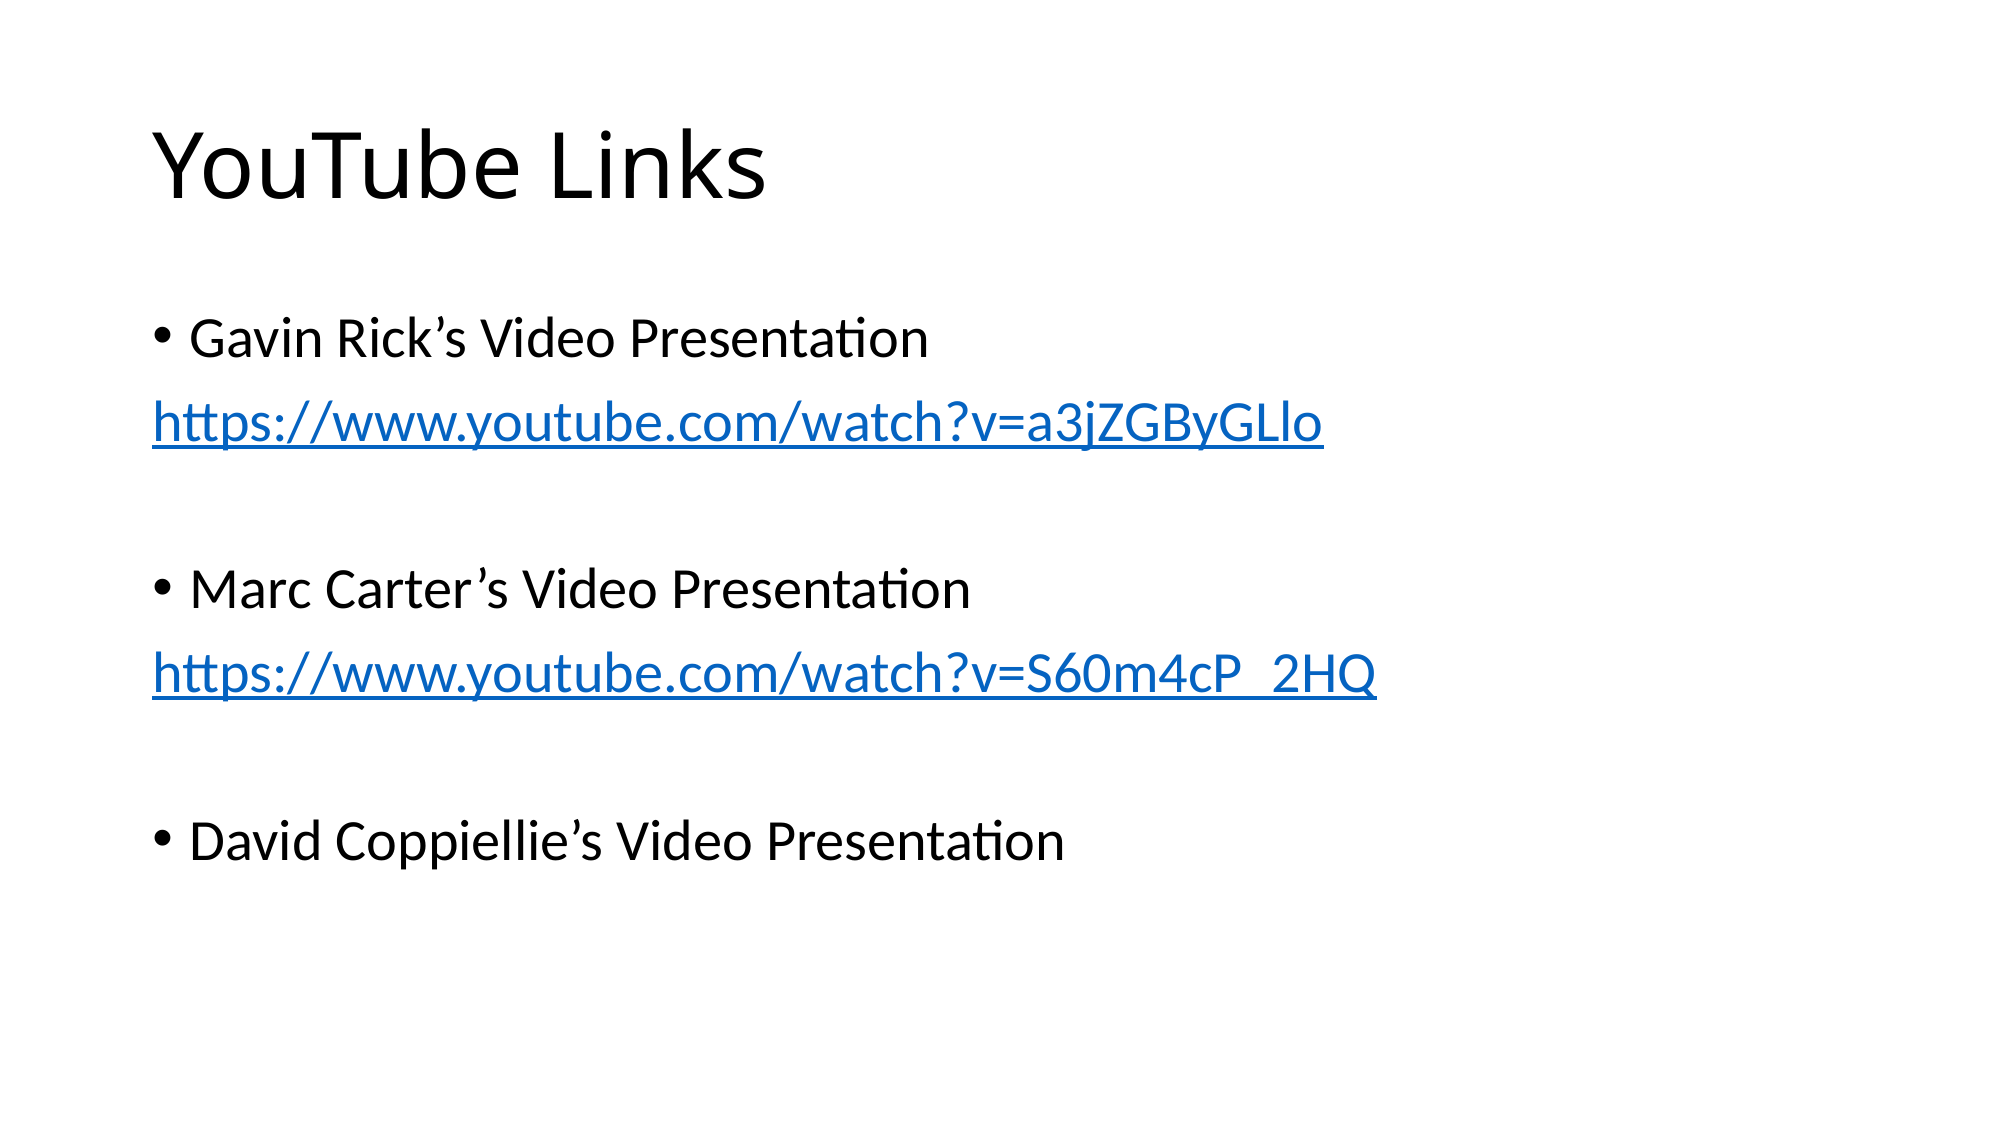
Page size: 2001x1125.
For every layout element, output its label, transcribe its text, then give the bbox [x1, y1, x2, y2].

list Gavin Rick’s Video Presentation https://www.youtube.com/watch?v=a3jZGByGLlo Marc Carter’s Video Presentation https://www.youtube.com/watch?v=S60m4cP_2HQ David Coppiellie’s Video Presentation [137, 299, 1863, 1014]
title YouTube Links [137, 59, 1863, 278]
